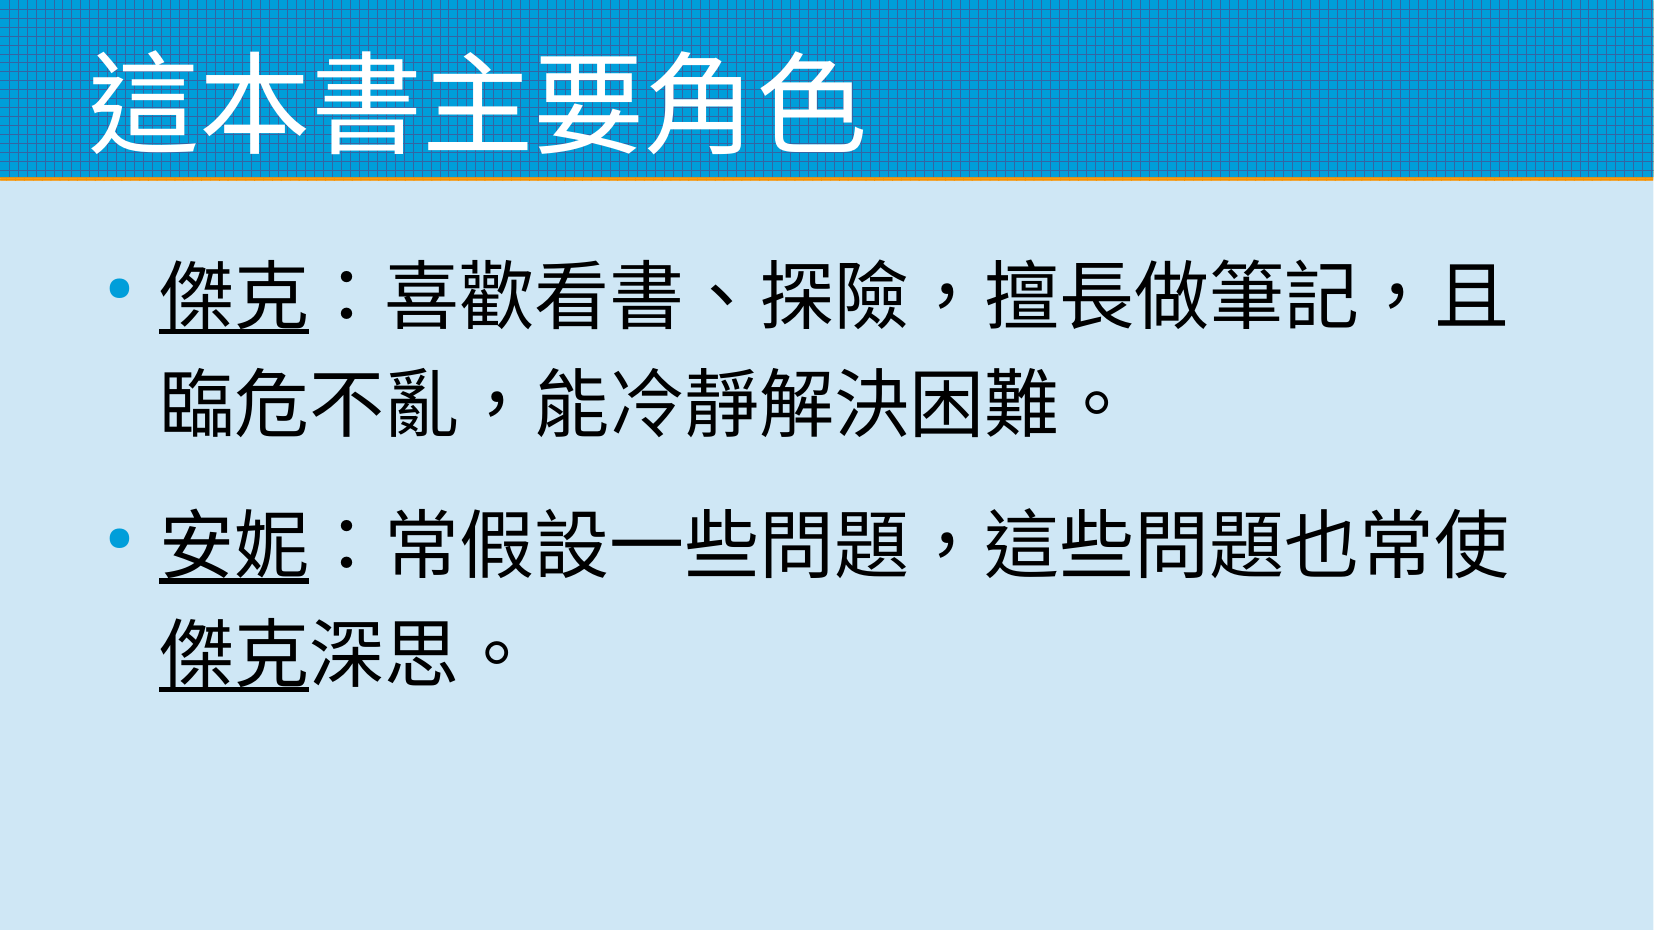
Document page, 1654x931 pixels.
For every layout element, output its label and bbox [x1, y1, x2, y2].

title [89, 15, 1565, 177]
list [89, 236, 1565, 812]
